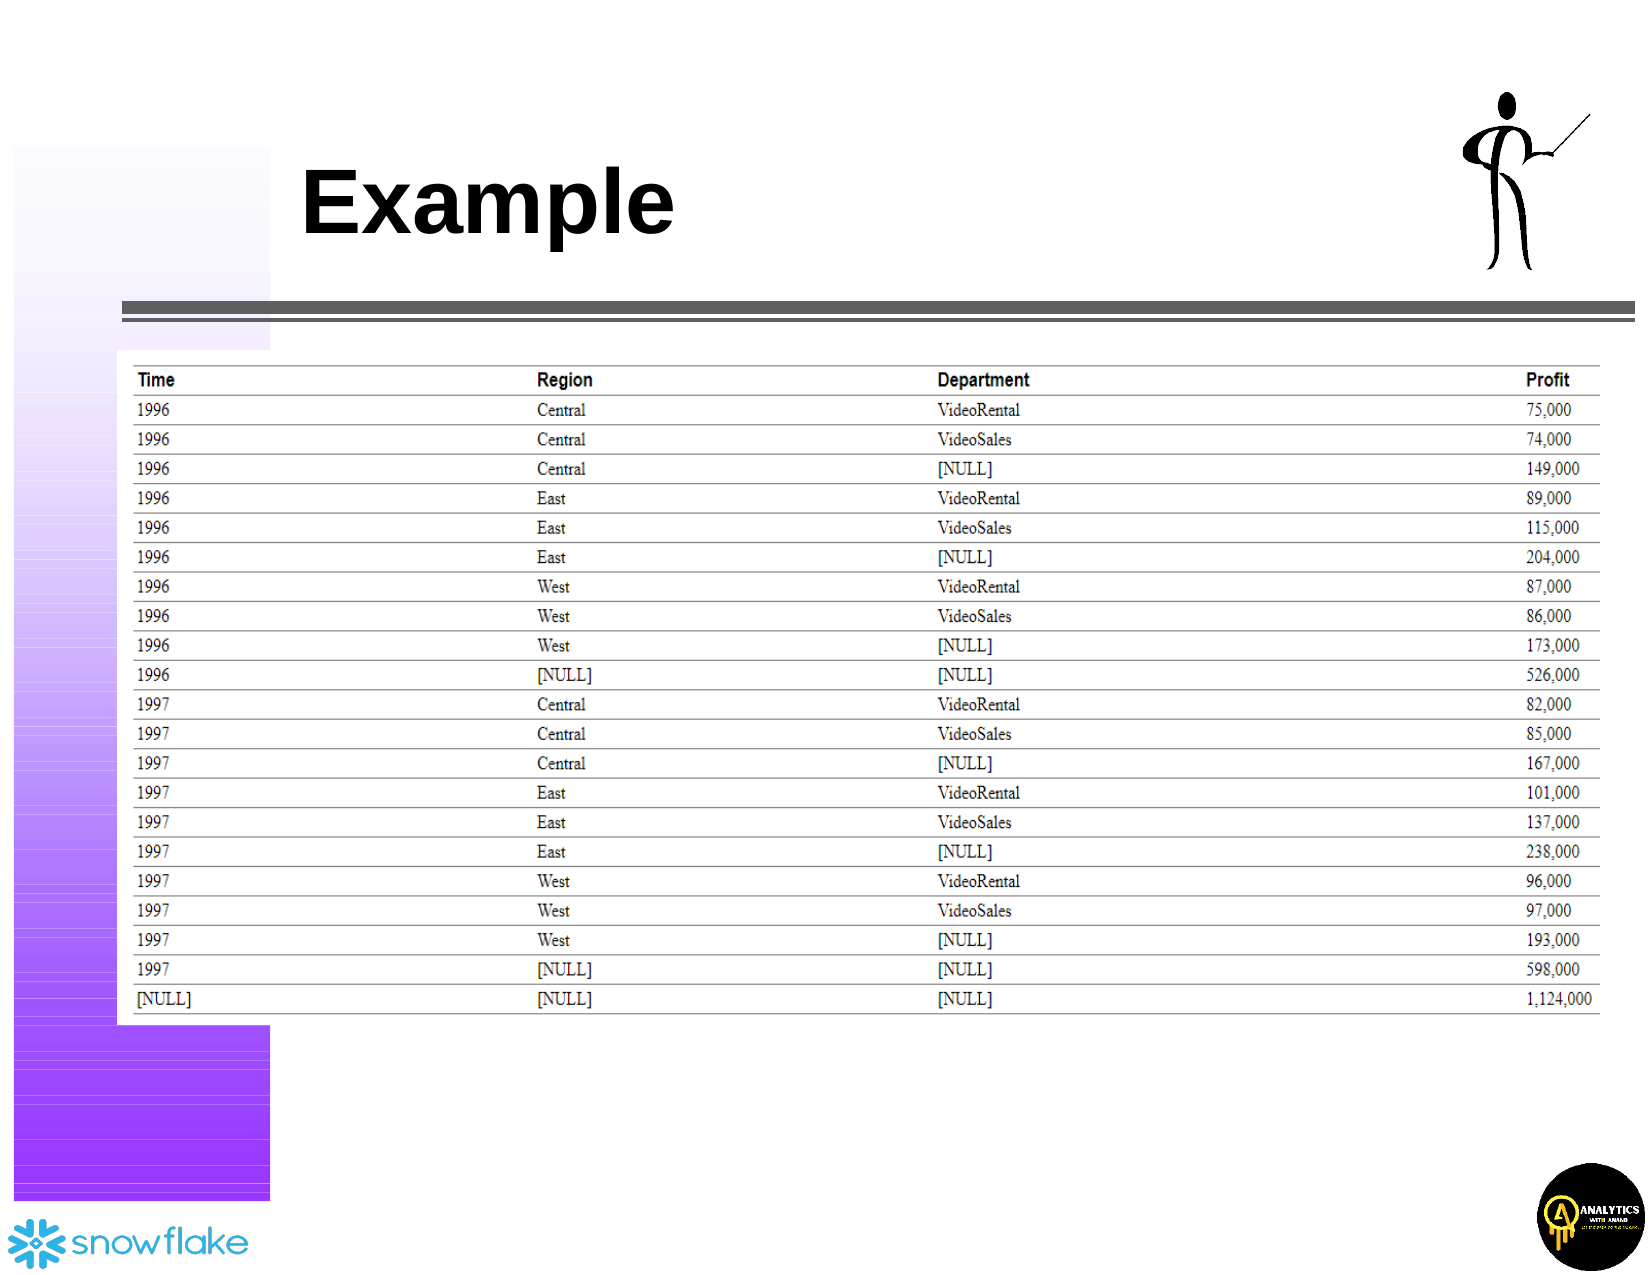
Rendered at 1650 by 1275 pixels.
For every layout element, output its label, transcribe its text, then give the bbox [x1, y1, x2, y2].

title Example [300, 141, 1444, 262]
picture [1462, 92, 1591, 270]
picture [117, 350, 1601, 1026]
picture [0, 1189, 271, 1275]
picture [1536, 1162, 1646, 1271]
